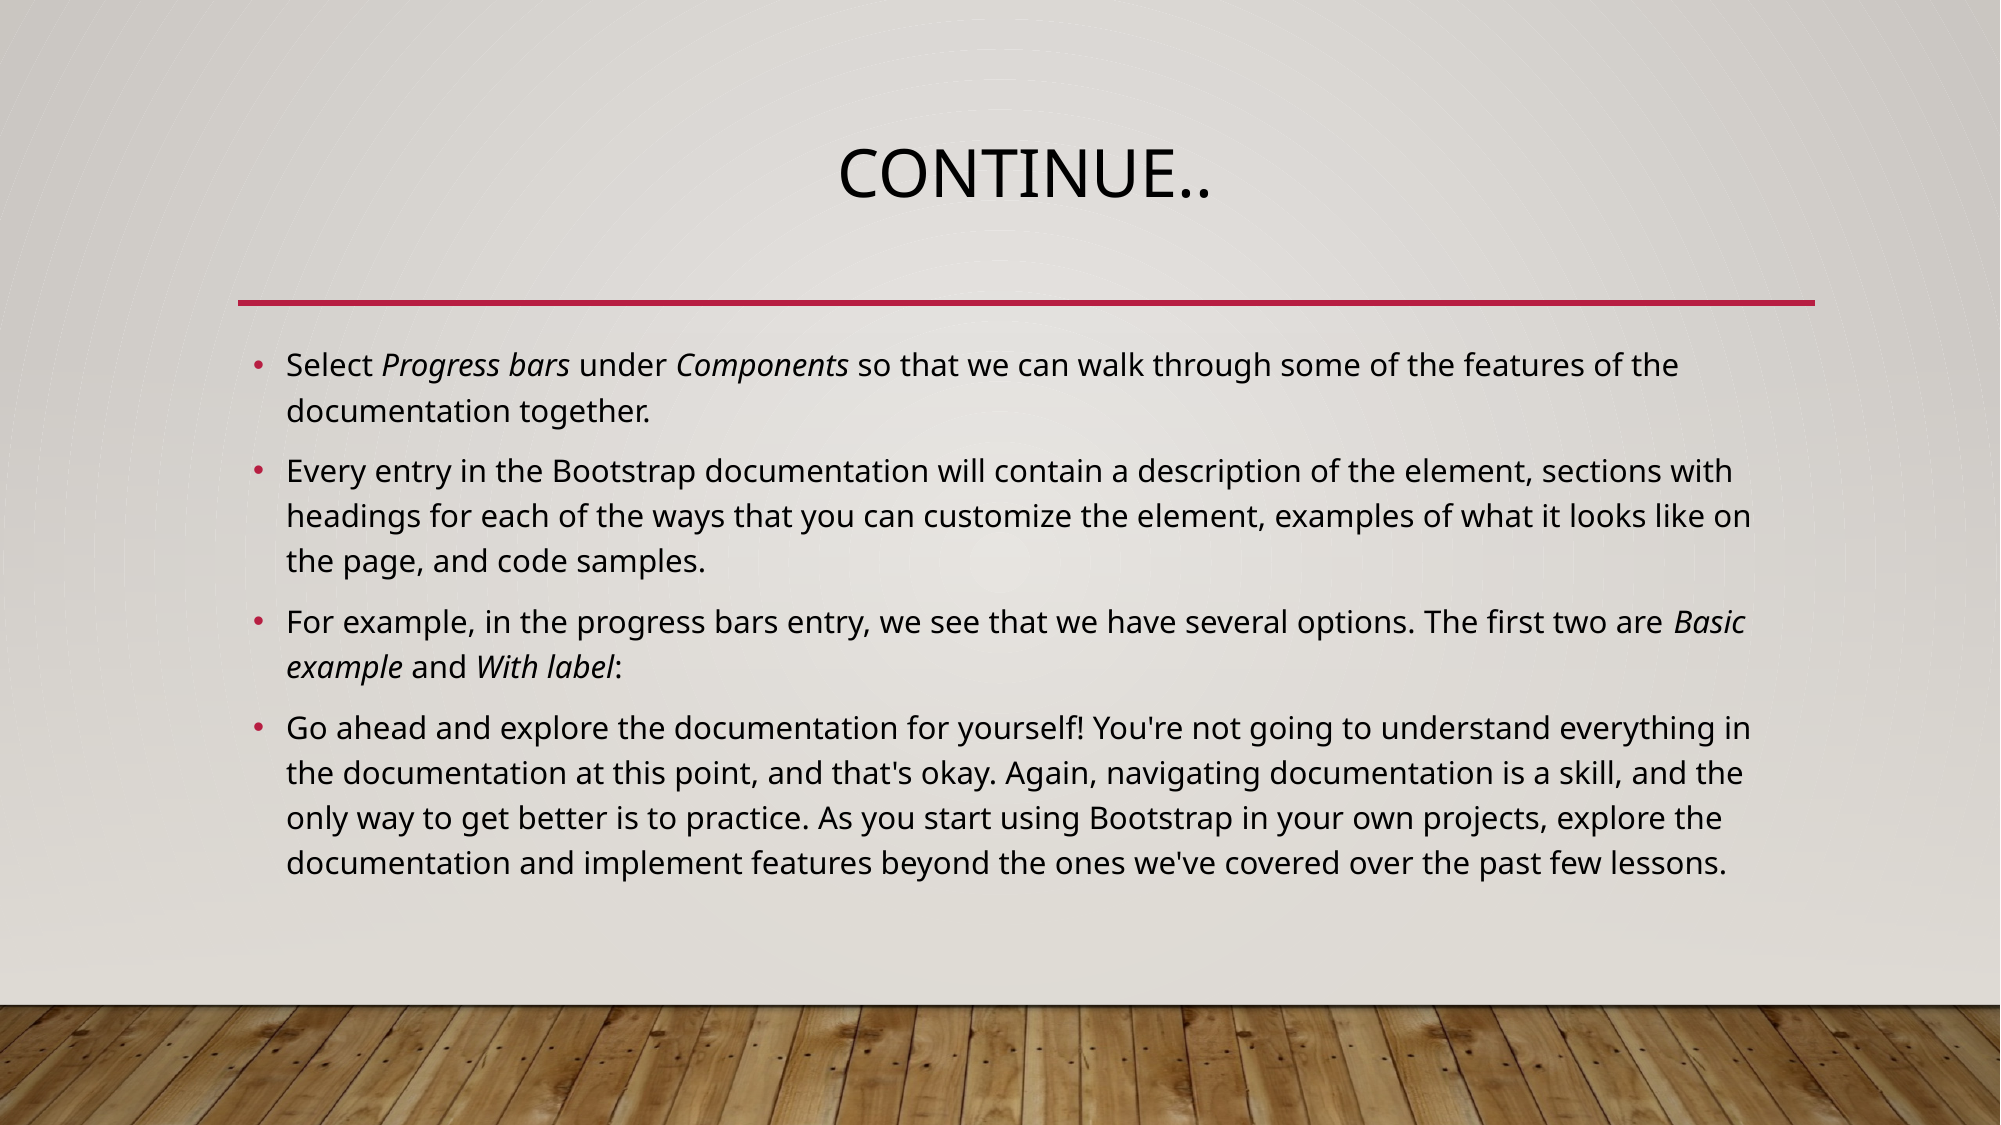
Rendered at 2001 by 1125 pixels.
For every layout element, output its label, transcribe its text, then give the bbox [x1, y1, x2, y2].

list Select Progress bars under Components so that we can walk through some of the features of the documentation together. Every entry in the Bootstrap documentation will contain a description of the element, sections with headings for each of the ways that you can customize the element, examples of what it looks like on the page, and code samples. For example, in the progress bars entry, we see that we have several options. The first two are Basic example and With label: Go ahead and explore the documentation for yourself! You're not going to understand everything in the documentation at this point, and that's okay. Again, navigating documentation is a skill, and the only way to get better is to practice. As you start using Bootstrap in your own projects, explore the documentation and implement features beyond the ones we've covered over the past few lessons. [238, 330, 1814, 897]
picture [0, 1005, 2000, 1125]
title CONTINUE.. [238, 131, 1814, 305]
